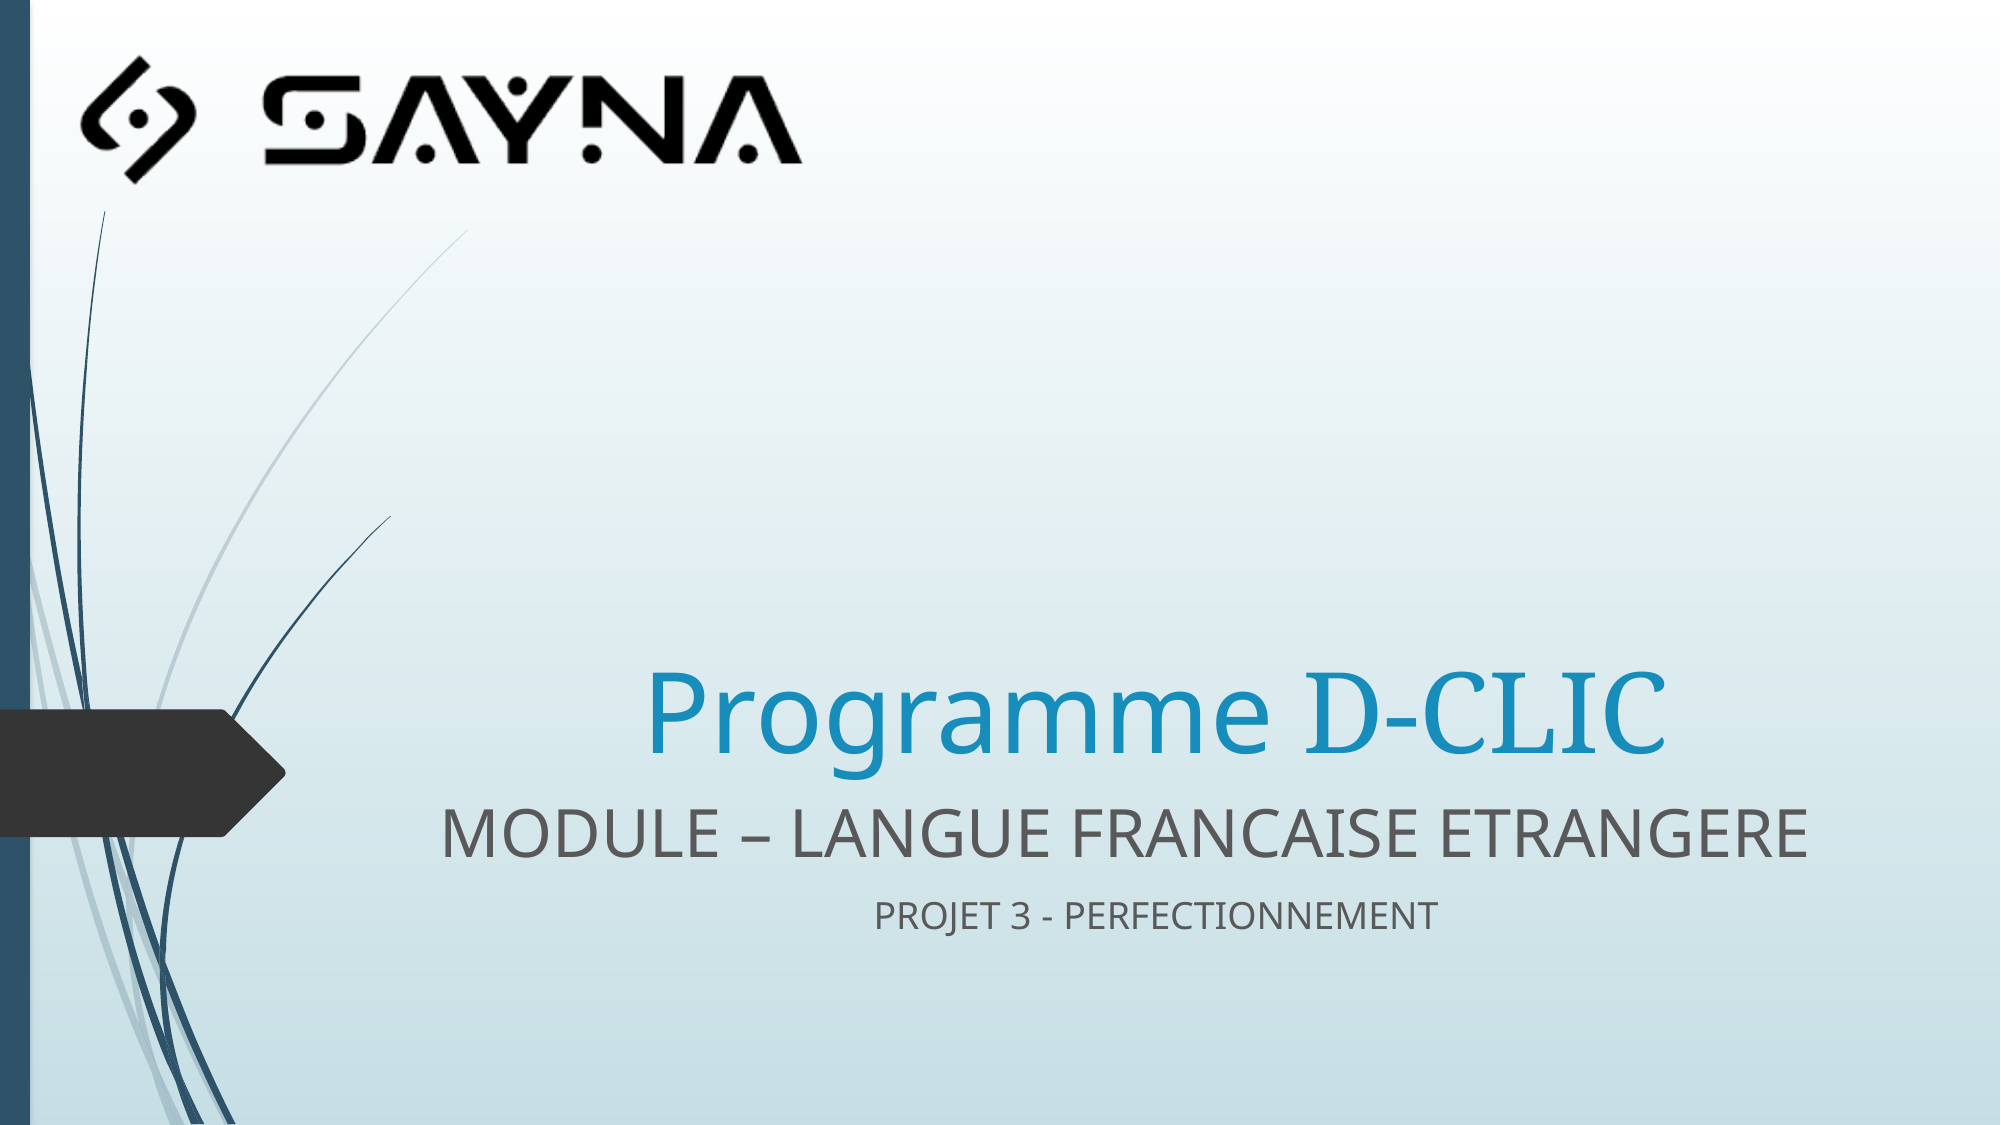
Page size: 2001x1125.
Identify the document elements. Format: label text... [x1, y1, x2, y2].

subtitle MODULE – LANGUE FRANCAISE ETRANGERE PROJET 3 - PERFECTIONNEMENT [424, 783, 1888, 969]
title Programme D-CLIC [424, 412, 1888, 783]
picture [0, 0, 890, 244]
